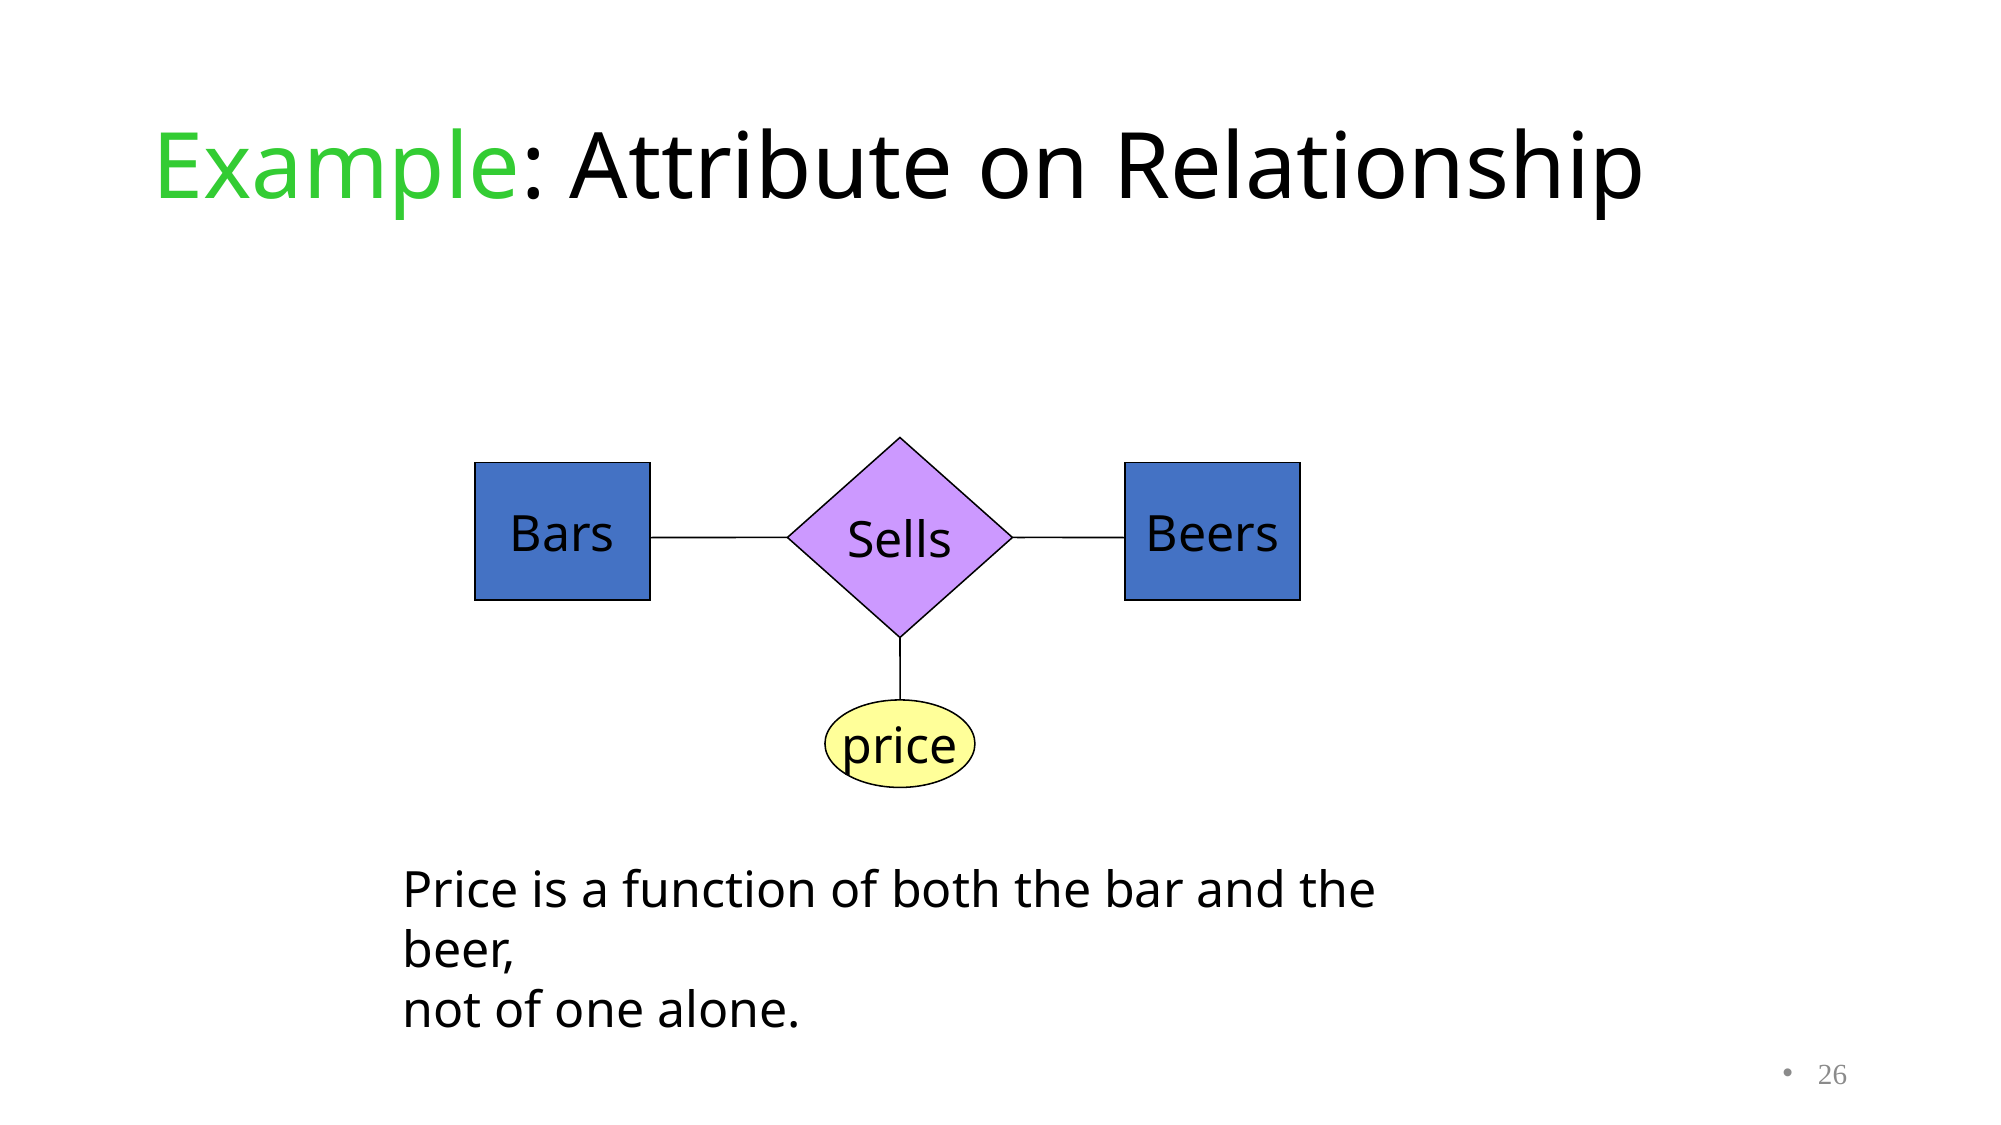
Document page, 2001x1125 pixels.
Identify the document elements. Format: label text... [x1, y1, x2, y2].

text_box Beers [1125, 462, 1300, 600]
text_box price [824, 699, 975, 788]
slide_number 26 [1412, 1042, 1863, 1103]
text_box Price is a function of both the bar and the beer, not of one alone. [387, 849, 1516, 1045]
text_box Bars [474, 462, 650, 600]
title Example: Attribute on Relationship [137, 59, 1863, 278]
text_box Sells [787, 437, 1012, 638]
